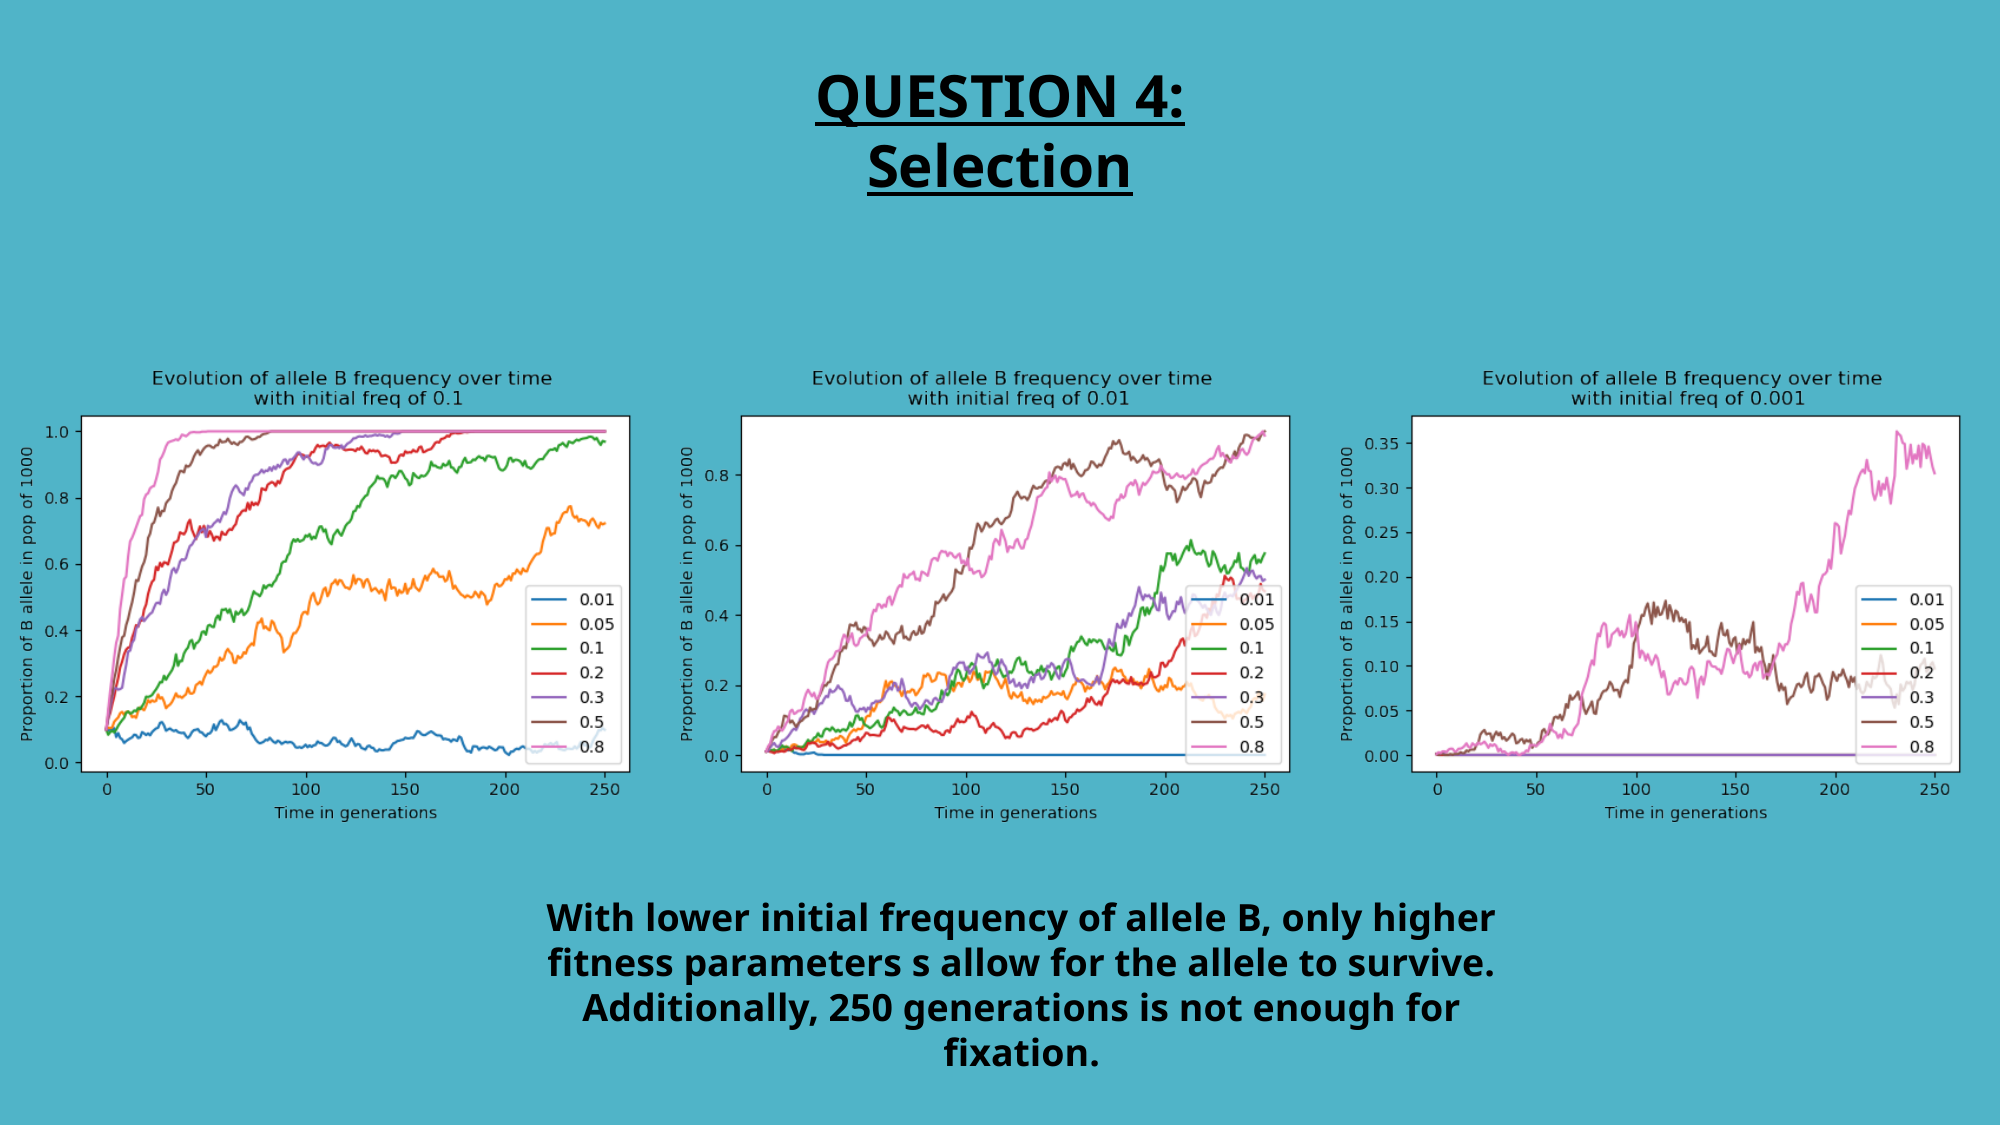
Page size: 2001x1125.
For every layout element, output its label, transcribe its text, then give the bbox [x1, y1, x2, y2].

text_box QUESTION 4: Selection [448, 51, 1552, 207]
text_box With lower initial frequency of allele B, only higher fitness parameters s allow for the allele to survive. Additionally, 250 generations is not enough for fixation. [492, 886, 1552, 1082]
picture [1329, 358, 1971, 834]
picture [9, 358, 641, 834]
picture [669, 358, 1301, 834]
